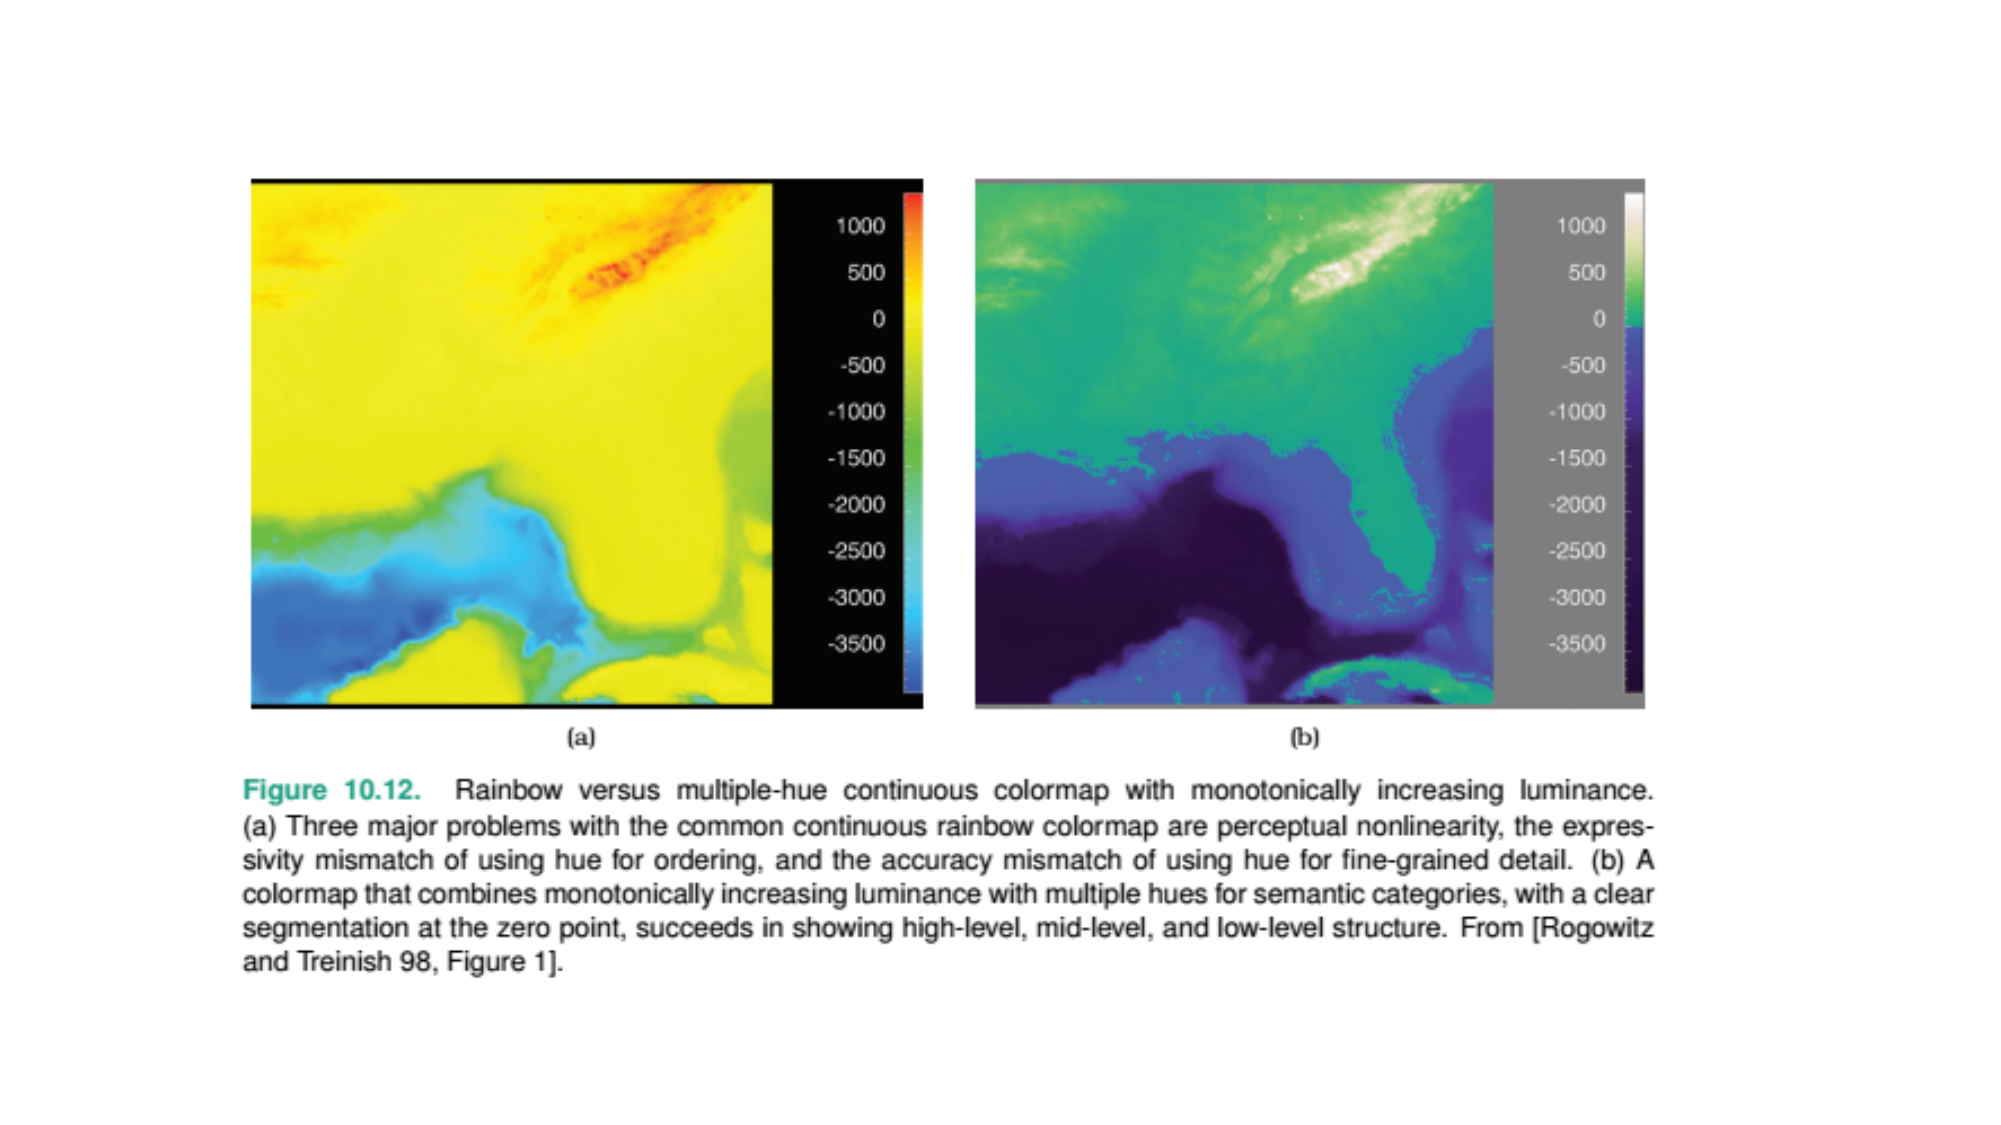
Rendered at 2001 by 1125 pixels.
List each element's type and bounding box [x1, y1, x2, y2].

picture [174, 131, 1736, 1012]
